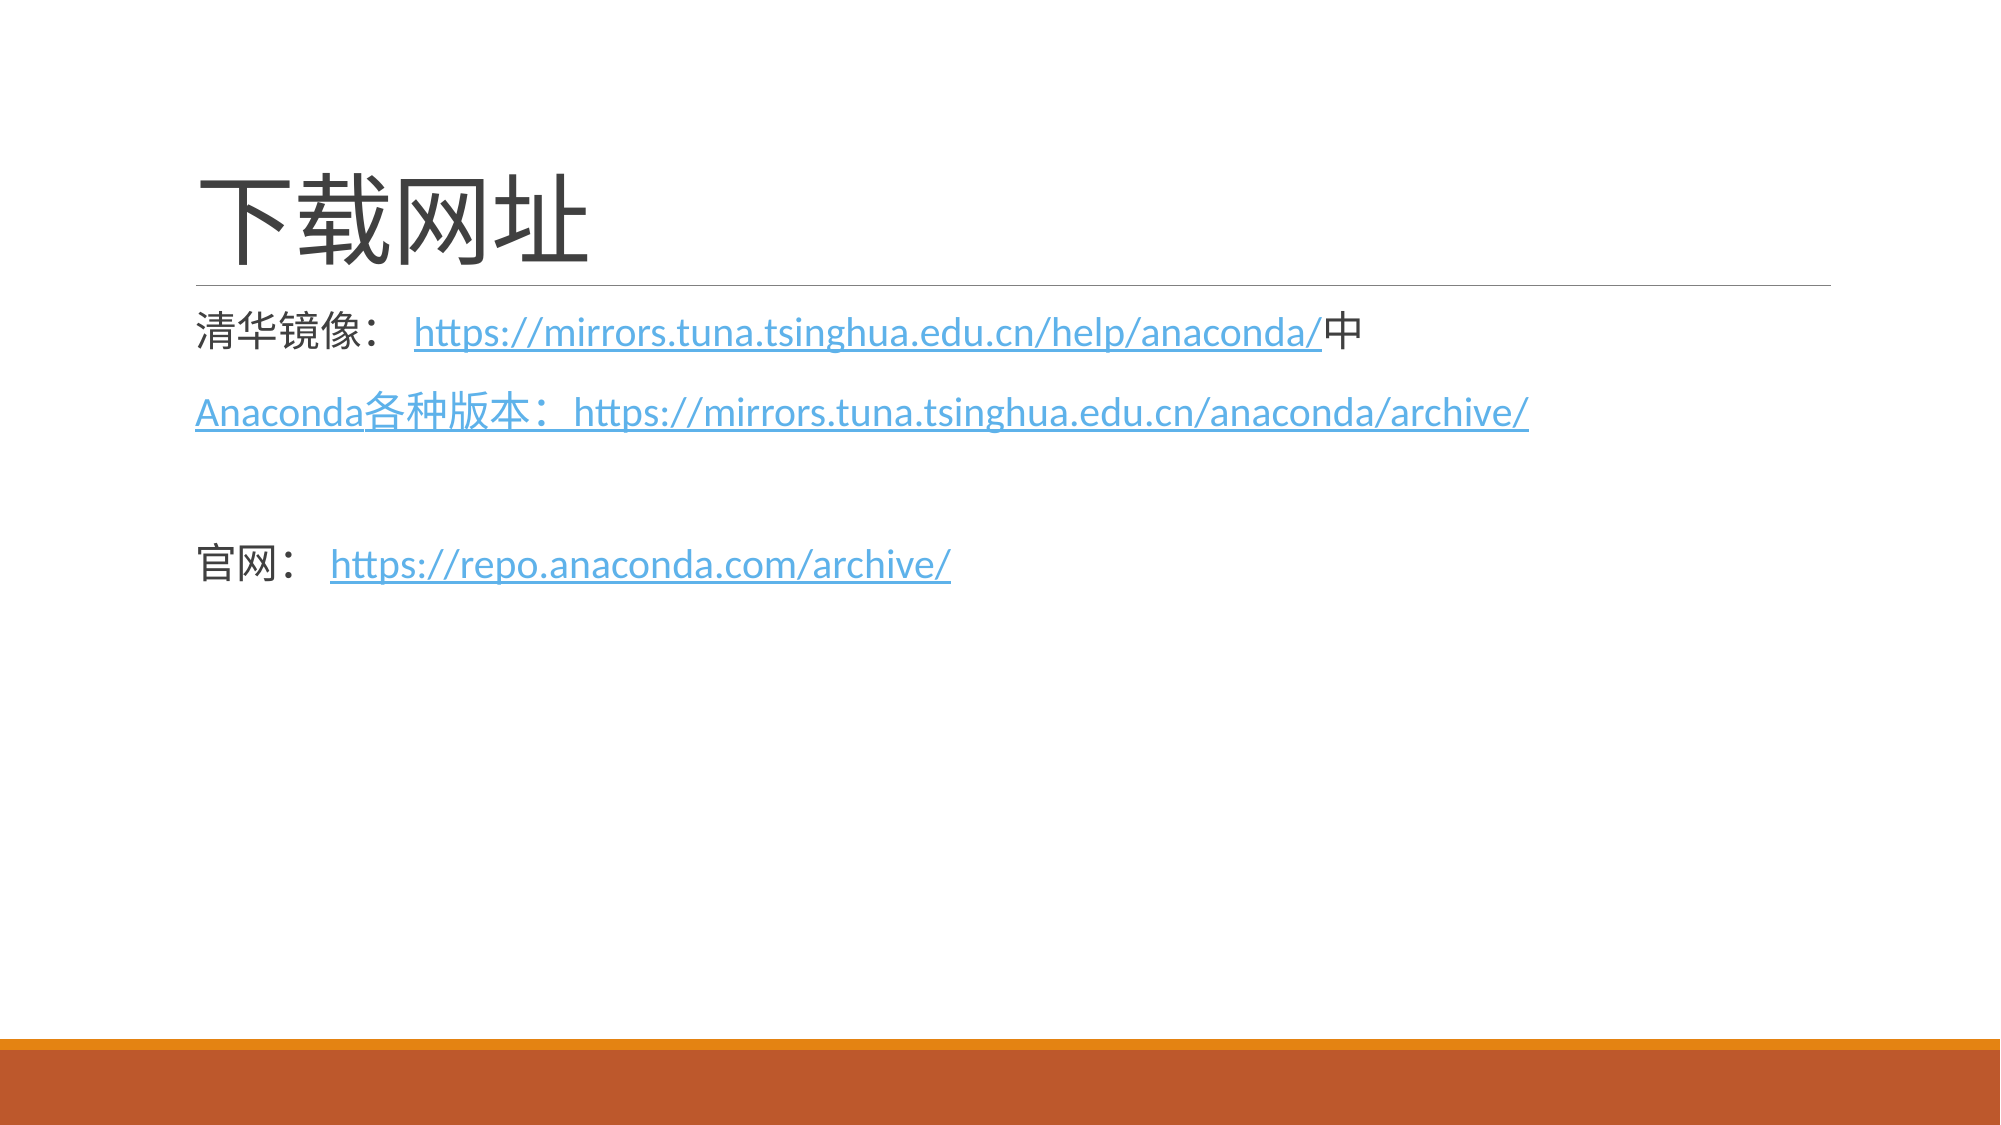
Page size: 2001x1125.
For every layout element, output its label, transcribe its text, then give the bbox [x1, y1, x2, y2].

list 清华镜像：https://mirrors.tuna.tsinghua.edu.cn/help/anaconda/中 Anaconda各种版本：https://mirrors.tuna.tsinghua.edu.cn/anaconda/archive/ 官网：https://repo.anaconda.com/archive/ [180, 302, 1830, 963]
title 下载网址 [180, 47, 1830, 285]
